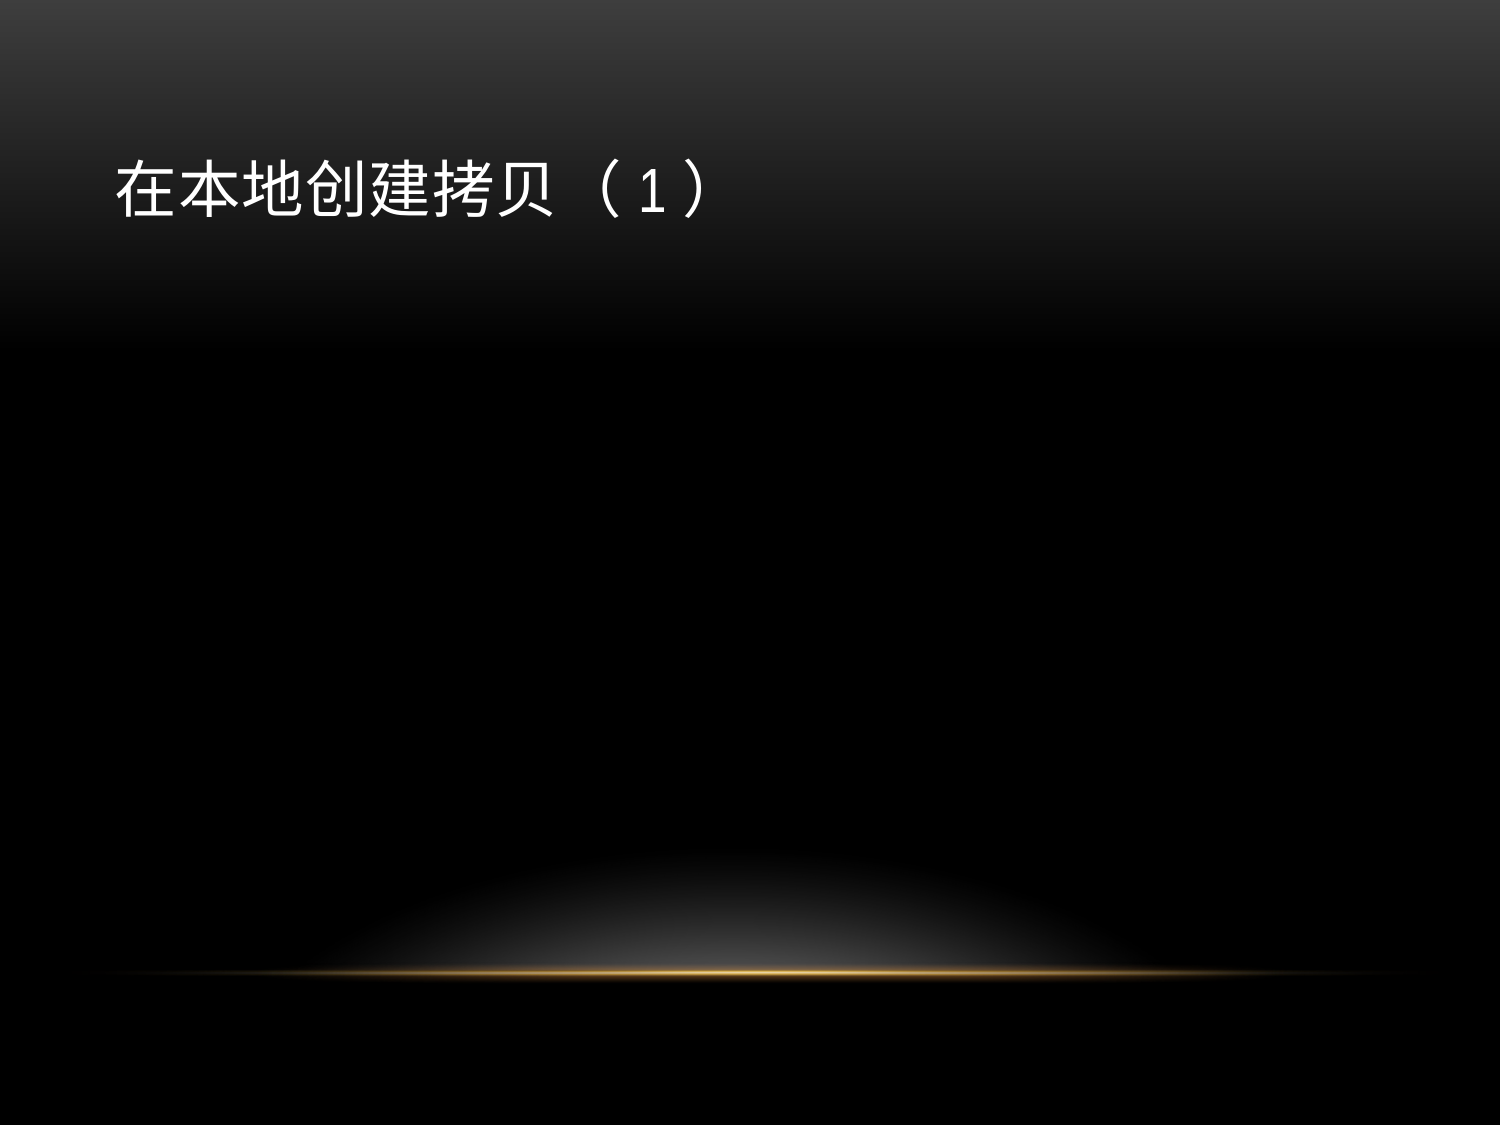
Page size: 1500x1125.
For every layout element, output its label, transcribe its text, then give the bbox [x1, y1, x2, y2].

title 在本地创建拷贝（1） [99, 45, 1400, 233]
picture [0, 0, 1500, 1125]
